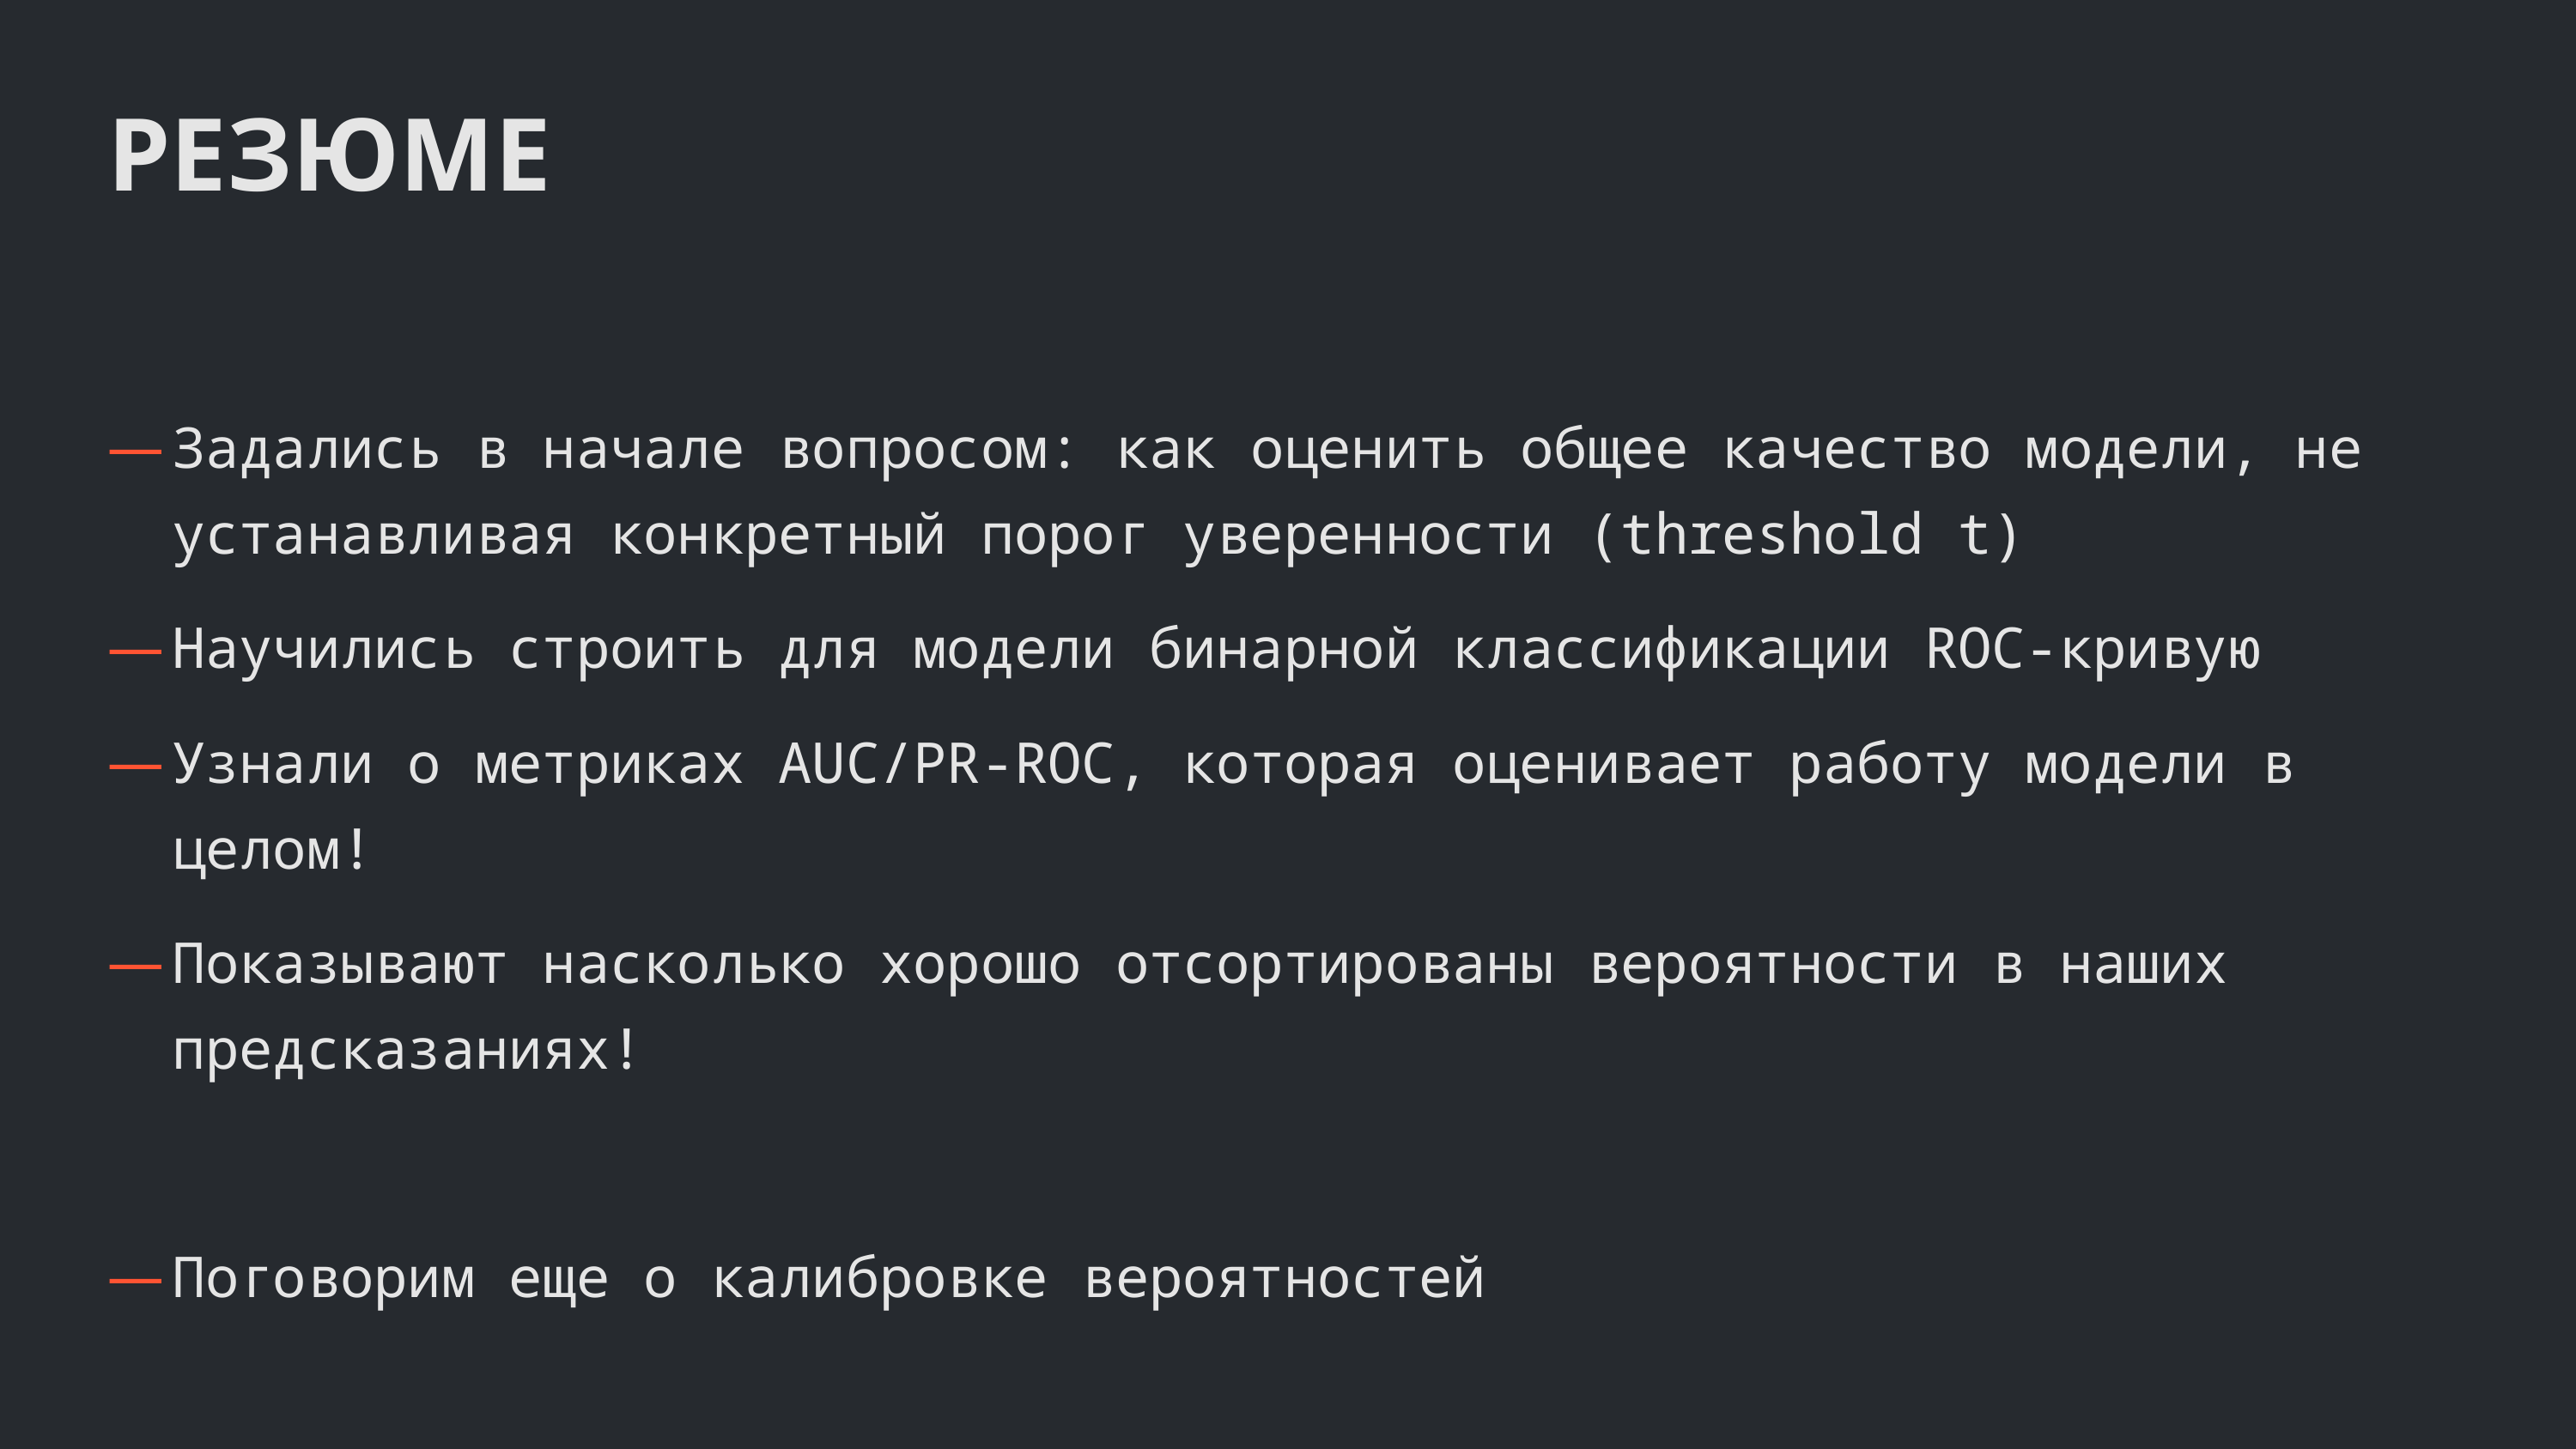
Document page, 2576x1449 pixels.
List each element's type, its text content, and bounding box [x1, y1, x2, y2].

list Задались в начале вопросом: как оценить общее качество модели, не устанавливая конкретный порог уверенности (threshold t) Научились строить для модели бинарной классификации ROC-кривую Узнали о метриках AUC/PR-ROC, которая оценивает работу модели в целом! Показывают насколько хорошо отсортированы вероятности в наших предсказаниях! Поговорим еще о калибровке вероятностей [107, 393, 2415, 1264]
list РЕЗЮМЕ [107, 110, 2415, 364]
